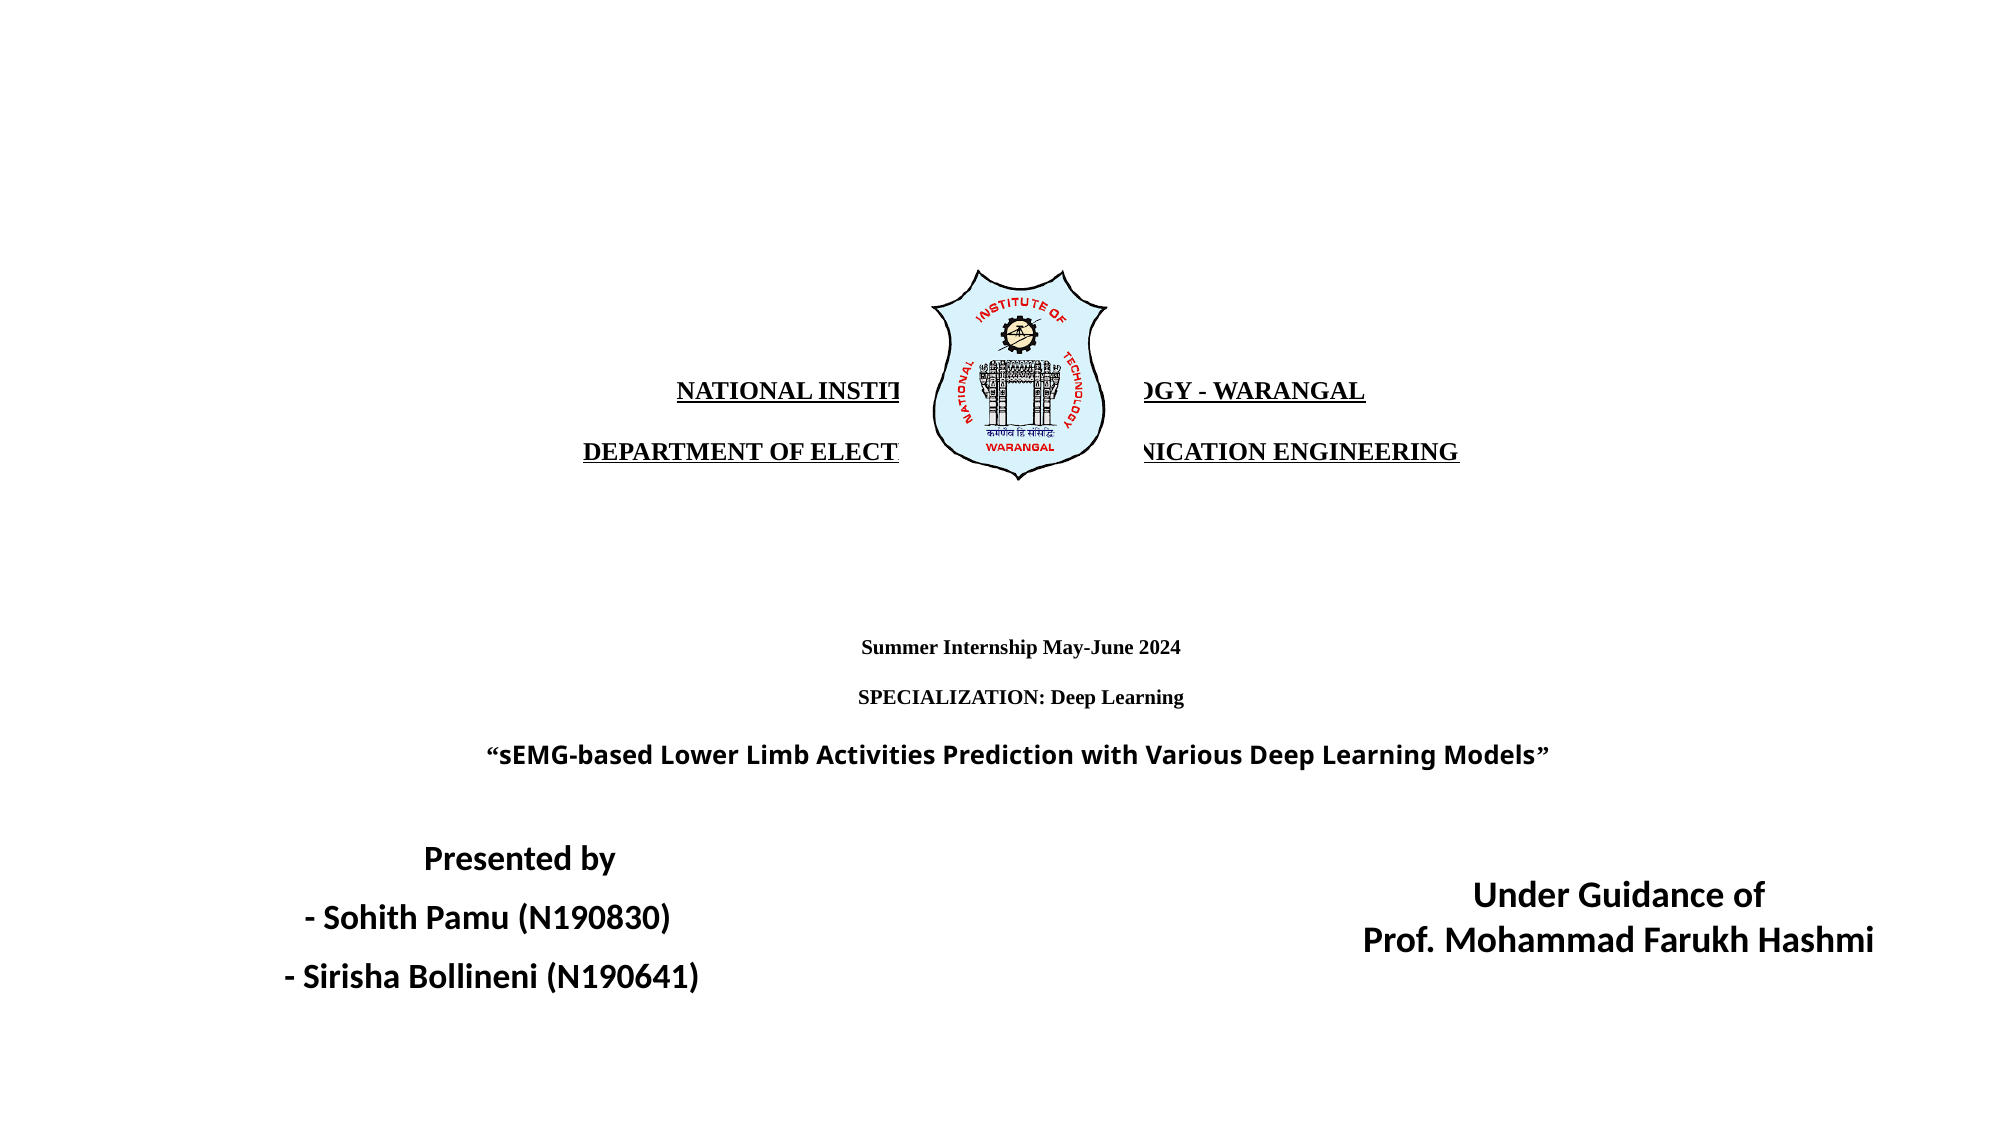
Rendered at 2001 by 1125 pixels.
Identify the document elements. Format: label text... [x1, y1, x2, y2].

picture [899, 255, 1144, 500]
text_box Under Guidance of Prof. Mohammad Farukh Hashmi [1119, 862, 2000, 967]
title NATIONAL INSTITUTE OF TECHNOLOGY - WARANGAL DEPARTMENT OF ELECTRONICS & COMMUNICATION ENGINEERING Summer Internship May-June 2024 SPECIALIZATION: Deep Learning “sEMG-based Lower Limb Activities Prediction with Various Deep Learning Models” [271, 362, 1772, 870]
subtitle Presented by - Sohith Pamu (N190830) - Sirisha Bollineni (N190641) [249, 832, 727, 1105]
